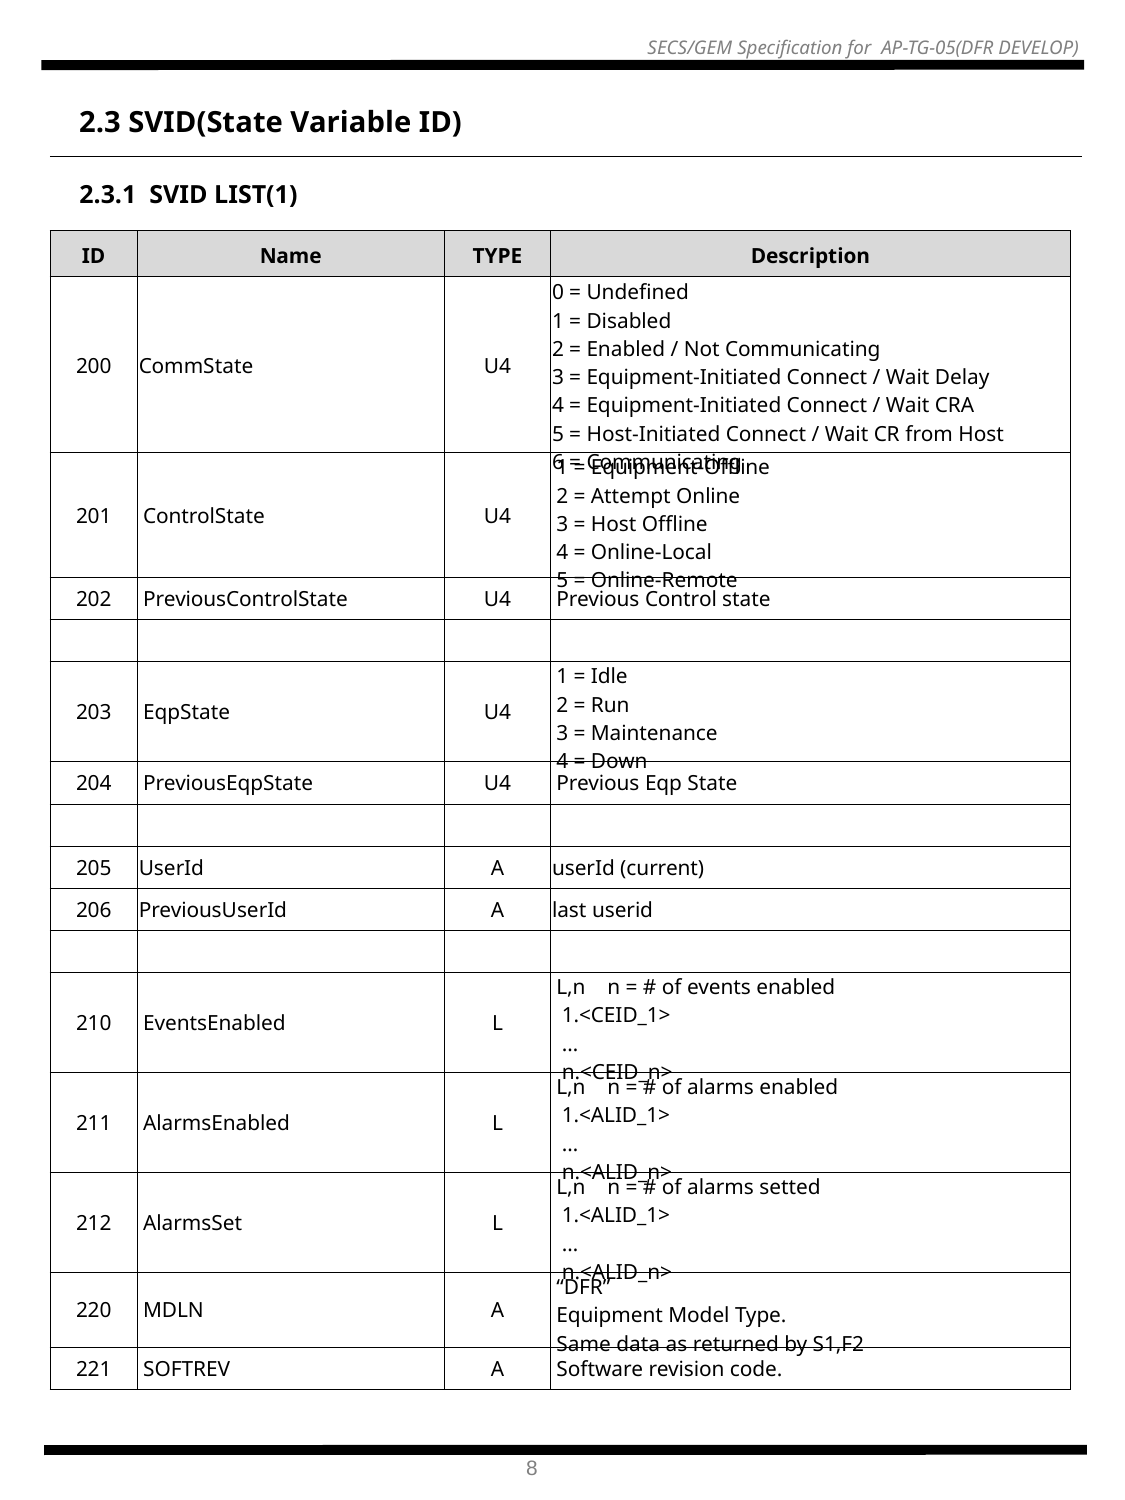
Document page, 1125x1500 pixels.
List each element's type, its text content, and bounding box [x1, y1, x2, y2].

table_cell 200 [51, 277, 137, 452]
table_cell userId (current) [551, 847, 1070, 888]
table_cell U4 [445, 277, 550, 452]
table_cell AlarmsSet [138, 1173, 444, 1272]
table_cell Previous Eqp State [551, 762, 1070, 804]
table_cell Software revision code. [551, 1348, 1070, 1389]
table_cell [551, 805, 1070, 846]
table_cell 202 [51, 578, 137, 619]
table_cell “DFR” Equipment Model Type. Same data as returned by S1,F2 [551, 1273, 1070, 1347]
table_cell PreviousControlState [138, 578, 444, 619]
table_cell L [445, 973, 550, 1072]
table_cell [138, 620, 444, 661]
table_cell 203 [51, 662, 137, 761]
table_cell 221 [51, 1348, 137, 1389]
table_cell 212 [51, 1173, 137, 1272]
table_cell L,n n = # of events enabled 1.<CEID_1> … n.<CEID_n> [551, 973, 1070, 1072]
table_cell CommState [138, 277, 444, 452]
table_cell 201 [51, 453, 137, 577]
table_cell [445, 931, 550, 972]
table_cell L [445, 1173, 550, 1272]
table_cell [51, 931, 137, 972]
table_cell 211 [51, 1073, 137, 1172]
table_cell 205 [51, 847, 137, 888]
table_cell U4 [445, 762, 550, 804]
table_cell UserId [138, 847, 444, 888]
table_cell PreviousEqpState [138, 762, 444, 804]
table_cell U4 [445, 662, 550, 761]
table_cell [551, 931, 1070, 972]
table_cell 1 = Idle 2 = Run 3 = Maintenance 4 = Down [551, 662, 1070, 761]
table_cell 0 = Undefined 1 = Disabled 2 = Enabled / Not Communicating 3 = Equipment-Initiated Connect / Wait Delay 4 = Equipment-Initiated Connect / Wait CRA 5 = Host-Initiated Connect / Wait CR from Host 6 = Communicating [551, 277, 1070, 452]
table_cell [138, 931, 444, 972]
table_header Description [551, 231, 1070, 276]
table_cell SOFTREV [138, 1348, 444, 1389]
table_cell ControlState [138, 453, 444, 577]
table_cell U4 [445, 453, 550, 577]
table_cell L [445, 1073, 550, 1172]
table_cell L,n n = # of alarms enabled 1.<ALID_1> … n.<ALID_n> [551, 1073, 1070, 1172]
text_box 2.3 SVID(State Variable ID) [64, 95, 478, 146]
table_cell [51, 805, 137, 846]
table_cell EventsEnabled [138, 973, 444, 1072]
table_header Name [138, 231, 444, 276]
table_cell A [445, 1348, 550, 1389]
table_cell 1 = Equipment-Offline 2 = Attempt Online 3 = Host Offline 4 = Online-Local 5 = Online-Remote [551, 453, 1070, 577]
table_cell AlarmsEnabled [138, 1073, 444, 1172]
table_cell last userid [551, 889, 1070, 930]
table_cell MDLN [138, 1273, 444, 1347]
table_header ID [51, 231, 137, 276]
table_cell [445, 805, 550, 846]
table_cell A [445, 1273, 550, 1347]
table_cell U4 [445, 578, 550, 619]
table_cell [551, 620, 1070, 661]
table_cell Previous Control state [551, 578, 1070, 619]
table_cell A [445, 847, 550, 888]
text_box 2.3.1 SVID LIST(1) [64, 171, 313, 216]
table_cell 204 [51, 762, 137, 804]
table_cell [51, 620, 137, 661]
table_cell 220 [51, 1273, 137, 1347]
table_cell 210 [51, 973, 137, 1072]
table_cell A [445, 889, 550, 930]
table_cell PreviousUserId [138, 889, 444, 930]
table_header TYPE [445, 231, 550, 276]
table_cell [445, 620, 550, 661]
table_cell [138, 805, 444, 846]
table_cell EqpState [138, 662, 444, 761]
table_cell L,n n = # of alarms setted 1.<ALID_1> … n.<ALID_n> [551, 1173, 1070, 1272]
table_cell 206 [51, 889, 137, 930]
